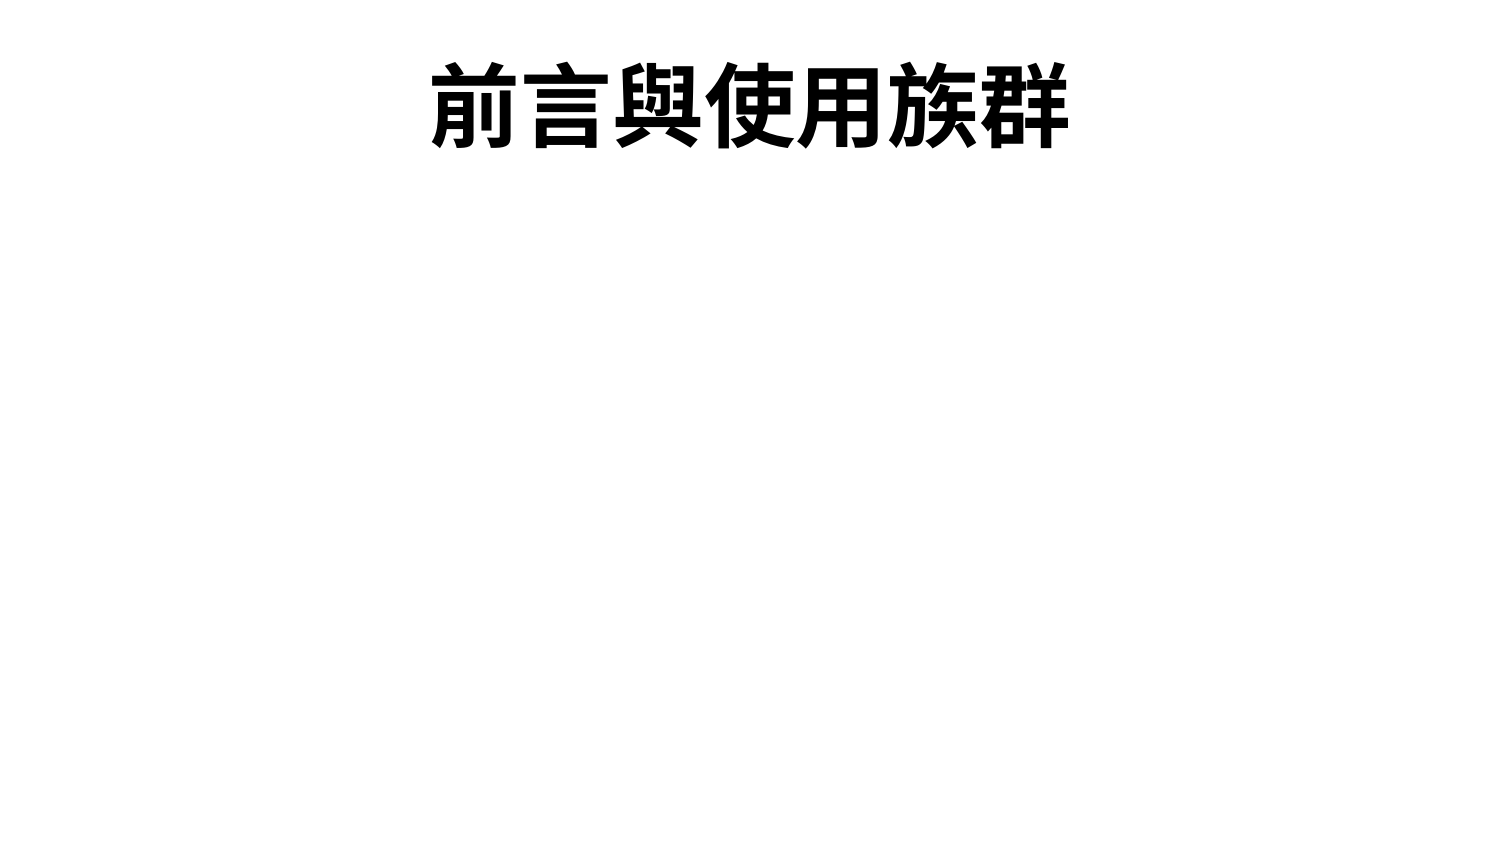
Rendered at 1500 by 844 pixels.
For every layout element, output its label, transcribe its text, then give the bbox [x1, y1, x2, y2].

title 前言與使用族群 [75, 33, 1425, 175]
